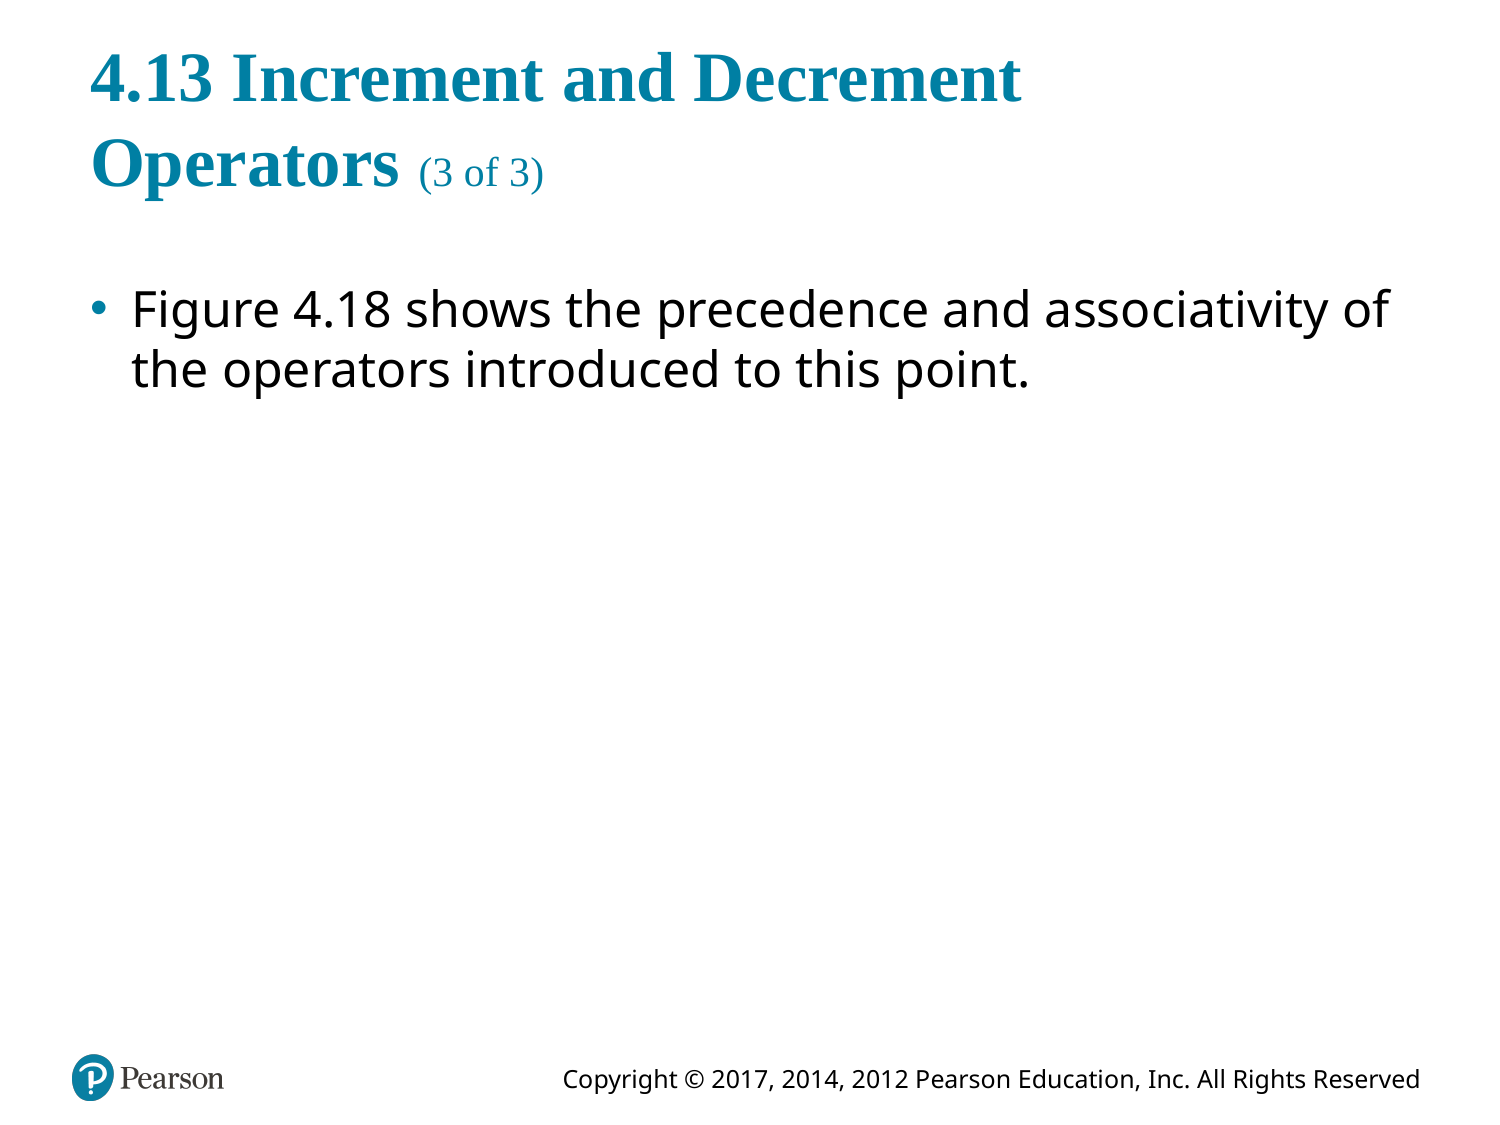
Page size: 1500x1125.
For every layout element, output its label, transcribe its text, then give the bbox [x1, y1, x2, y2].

list Figure 4.18 shows the precedence and associativity of the operators introduced to this point. [75, 262, 1425, 1005]
picture [98, 1054, 224, 1101]
picture [72, 1054, 88, 1070]
title 4.13 Increment and Decrement Operators (3 of 3) [75, 0, 1050, 216]
picture [72, 1087, 83, 1101]
picture [80, 1063, 106, 1088]
